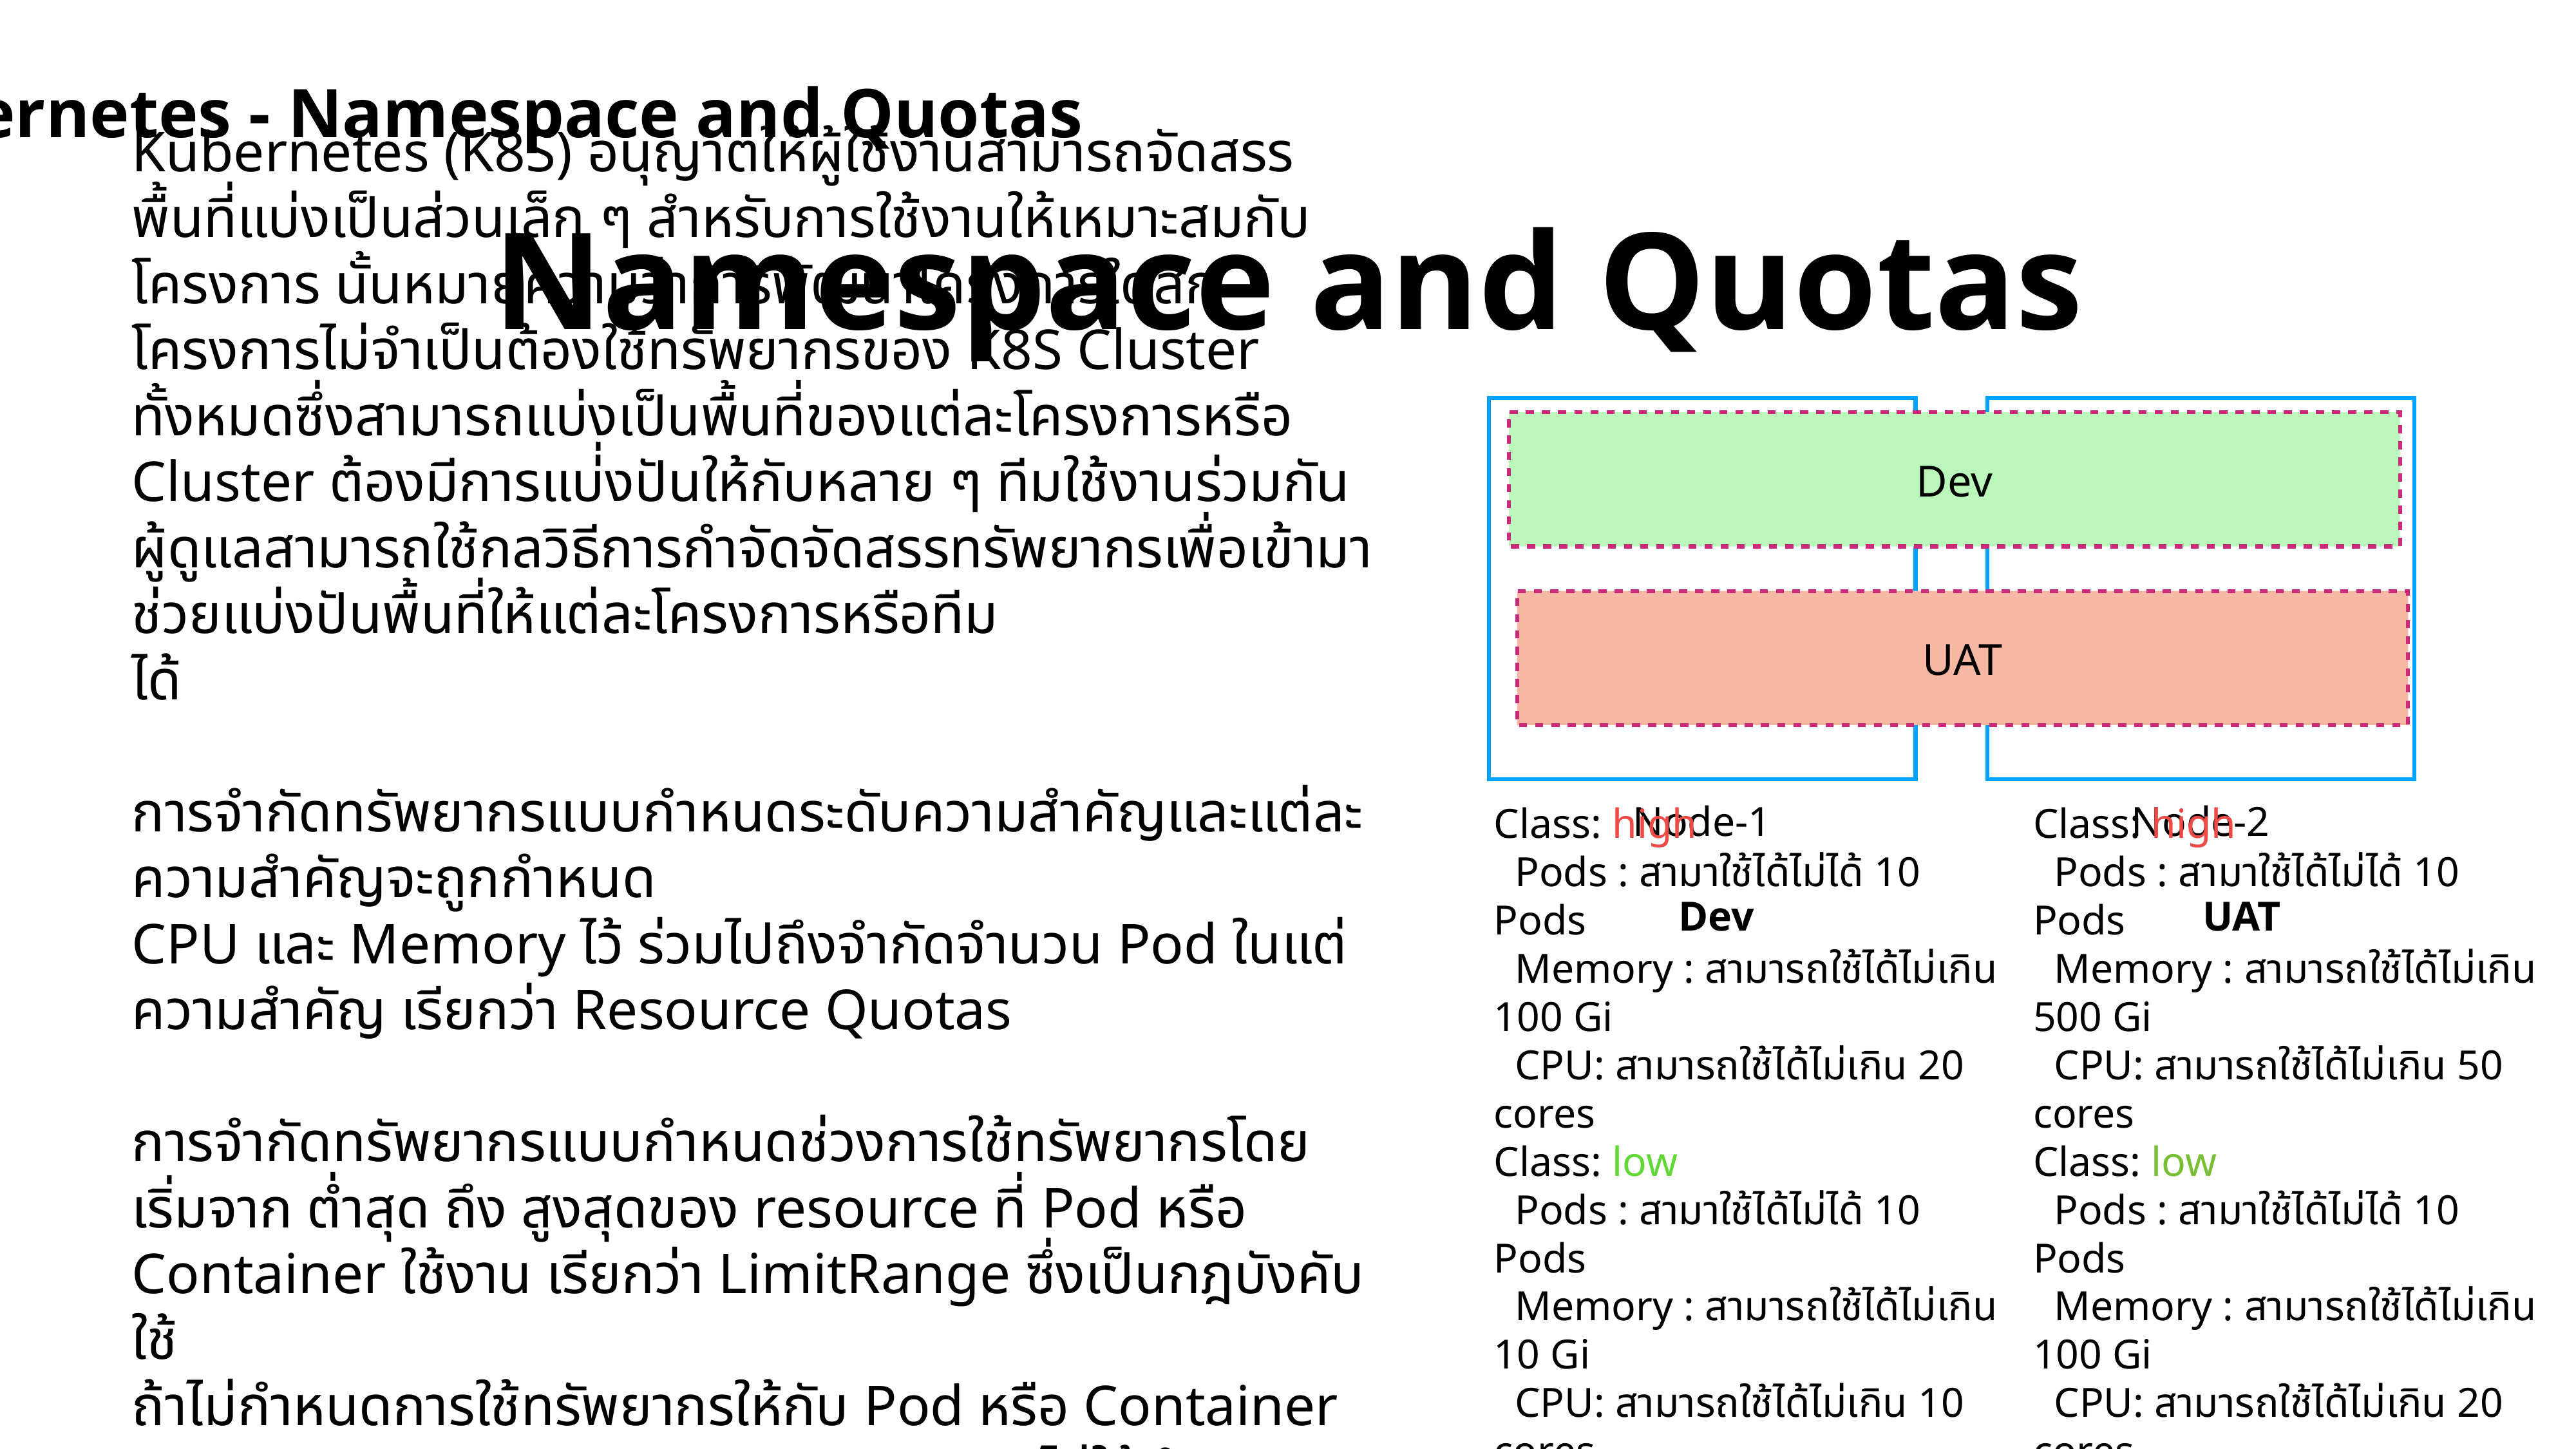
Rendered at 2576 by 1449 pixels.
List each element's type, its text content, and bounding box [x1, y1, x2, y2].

text_box Dev [1673, 885, 1760, 944]
text_box Kubernetes - Namespace and Quotas [0, 65, 1089, 156]
text_box Namespace and Quotas [1387, 189, 2088, 362]
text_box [1460, 397, 2443, 849]
text_box Class: high Pods : สามาใช้ได้ไม่ได้ 10 Pods Memory : สามารถใช้ได้ไม่เกิน 100 Gi CPU: สามารถใช้ได้ไม่เกิน 20 cores Class: low Pods : สามาใช้ได้ไม่ได้ 10 Pods Memory : สามารถใช้ได้ไม่เกิน 10 Gi CPU: สามารถใช้ได้ไม่เกิน 10 cores [1488, 849, 2014, 1449]
text_box Class: high Pods : สามาใช้ได้ไม่ได้ 10 Pods Memory : สามารถใช้ได้ไม่เกิน 500 Gi CPU: สามารถใช้ได้ไม่เกิน 50 cores Class: low Pods : สามาใช้ได้ไม่ได้ 10 Pods Memory : สามารถใช้ได้ไม่เกิน 100 Gi CPU: สามารถใช้ได้ไม่เกิน 20 cores [2027, 792, 2553, 1449]
text_box Kubernetes (K8S) อนุญาตให้ผู้ใช้งานสามารถจัดสรรพื้นที่แบ่งเป็นส่วนเล็ก ๆ สำหรับการใช้งานให้เหมาะสมกับโครงการ นั้นหมายความว่าการพัฒนาโครงการใดสักโครงการไม่จำเป็นต้องใช้ทรัพยากรของ K8S Cluster ทั้งหมดซึ่งสามารถแบ่งเป็นพื้นที่ของแต่ละโครงการหรือ Cluster ต้องมีการแบ่่งปันให้กับหลาย ๆ ทีมใช้งานร่วมกันผู้ดูแลสามารถใช้กลวิธีการกำจัดจัดสรรทรัพยากรเพื่อเข้ามาช่วยแบ่งปันพื้นที่ให้แต่ละโครงการหรือทีม ได้ การจำกัดทรัพยากรแบบกำหนดระดับความสำคัญและแต่ละความสำคัญจะถูกกำหนด CPU และ Memory ไว้ ร่วมไปถึงจำกัดจำนวน Pod ในแต่ความสำคัญ เรียกว่า Resource Quotas การจำกัดทรัพยากรแบบกำหนดช่วงการใช้ทรัพยากรโดยเริ่มจาก ต่ำสุด ถึง สูงสุดของ resource ที่ Pod หรือ Container ใช้งาน เรียกว่า LimitRange ซึ่งเป็นกฎบังคับใช้ ถ้าไม่กำหนดการใช้ทรัพยากรให้กับ Pod หรือ Container ทาง validator ของ Kubernetes API จะไม่ให้ดำเนินงานต่อพร้อมแจ้งเหตุผลที่ error [126, 111, 1387, 1449]
